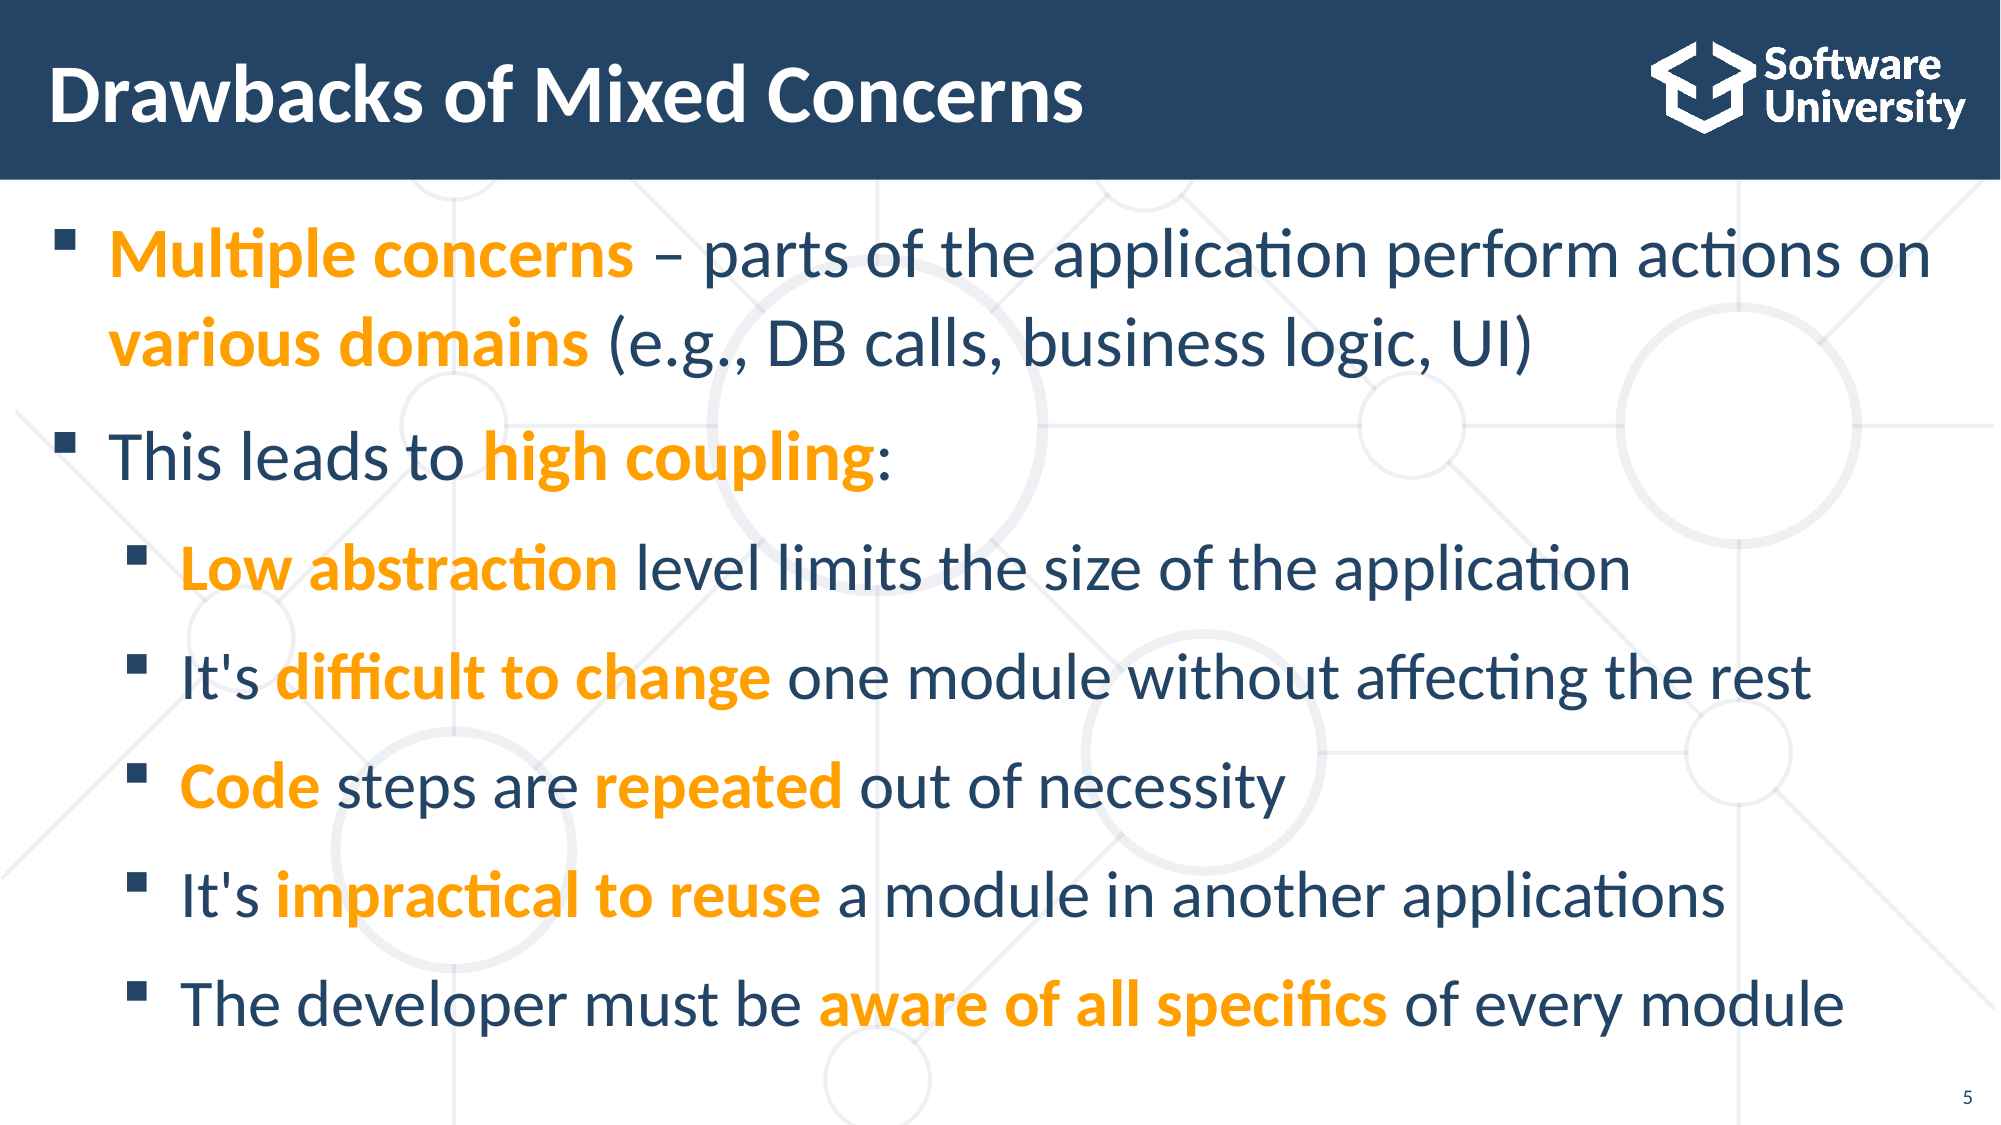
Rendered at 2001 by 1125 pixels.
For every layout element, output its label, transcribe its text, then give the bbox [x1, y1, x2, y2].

title Drawbacks of Mixed Concerns [31, 16, 1625, 162]
list Multiple concerns – parts of the application perform actions on various domains (e.g., DB calls, business logic, UI) This leads to high coupling: Low abstraction level limits the size of the application It's difficult to change one module without affecting the rest Code steps are repeated out of necessity It's impractical to reuse a module in another applications The developer must be aware of all specifics of every module [31, 196, 1970, 1104]
slide_number 5 [1927, 1067, 1989, 1117]
picture [1651, 41, 1966, 134]
